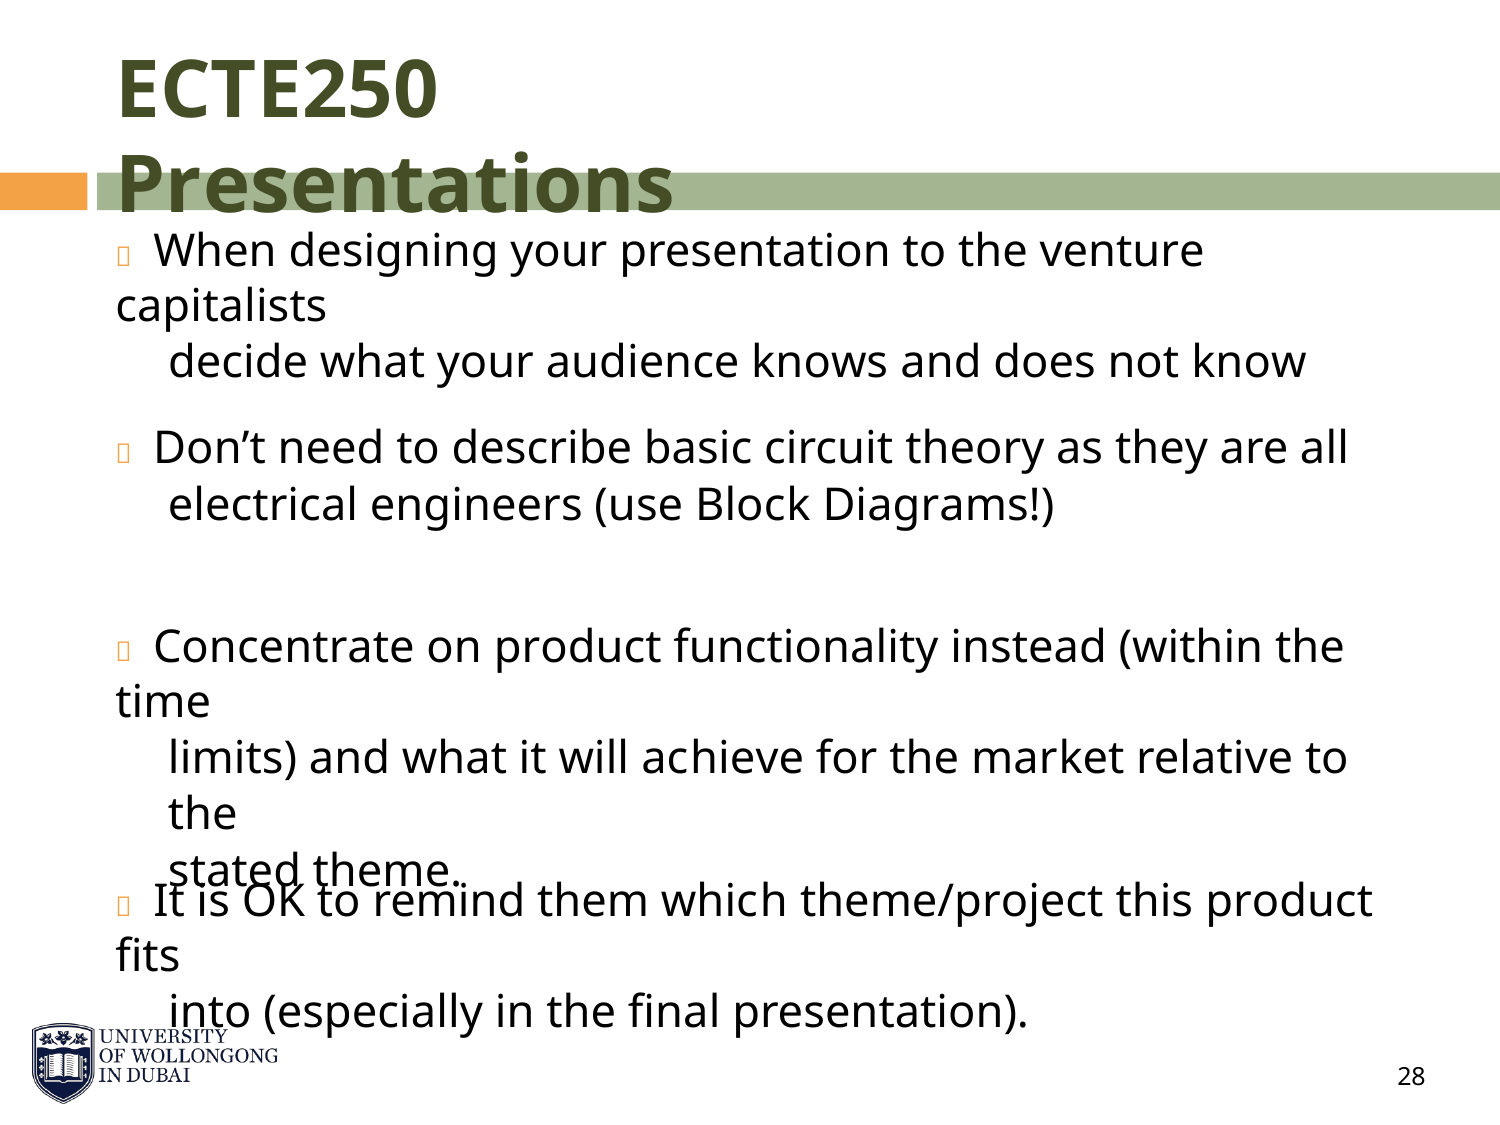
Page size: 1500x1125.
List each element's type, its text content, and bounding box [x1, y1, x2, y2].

text_box [32, 1023, 278, 1104]
text_box  Concentrate on product functionality instead (within the time limits) and what it will achieve for the market relative to the stated theme. [113, 623, 1413, 793]
text_box 28 [1395, 1063, 1431, 1093]
text_box [0, 172, 88, 211]
text_box  When designing your presentation to the venture capitalists decide what your audience knows and does not know [113, 227, 1405, 340]
text_box [97, 172, 1500, 211]
text_box  Don’t need to describe basic circuit theory as they are all electrical engineers (use Block Diagrams!) [113, 425, 1359, 538]
text_box  It is OK to remind them which theme/project this product fits into (especially in the final presentation). [113, 877, 1413, 991]
text_box ECTE250 Presentations [113, 50, 1002, 147]
